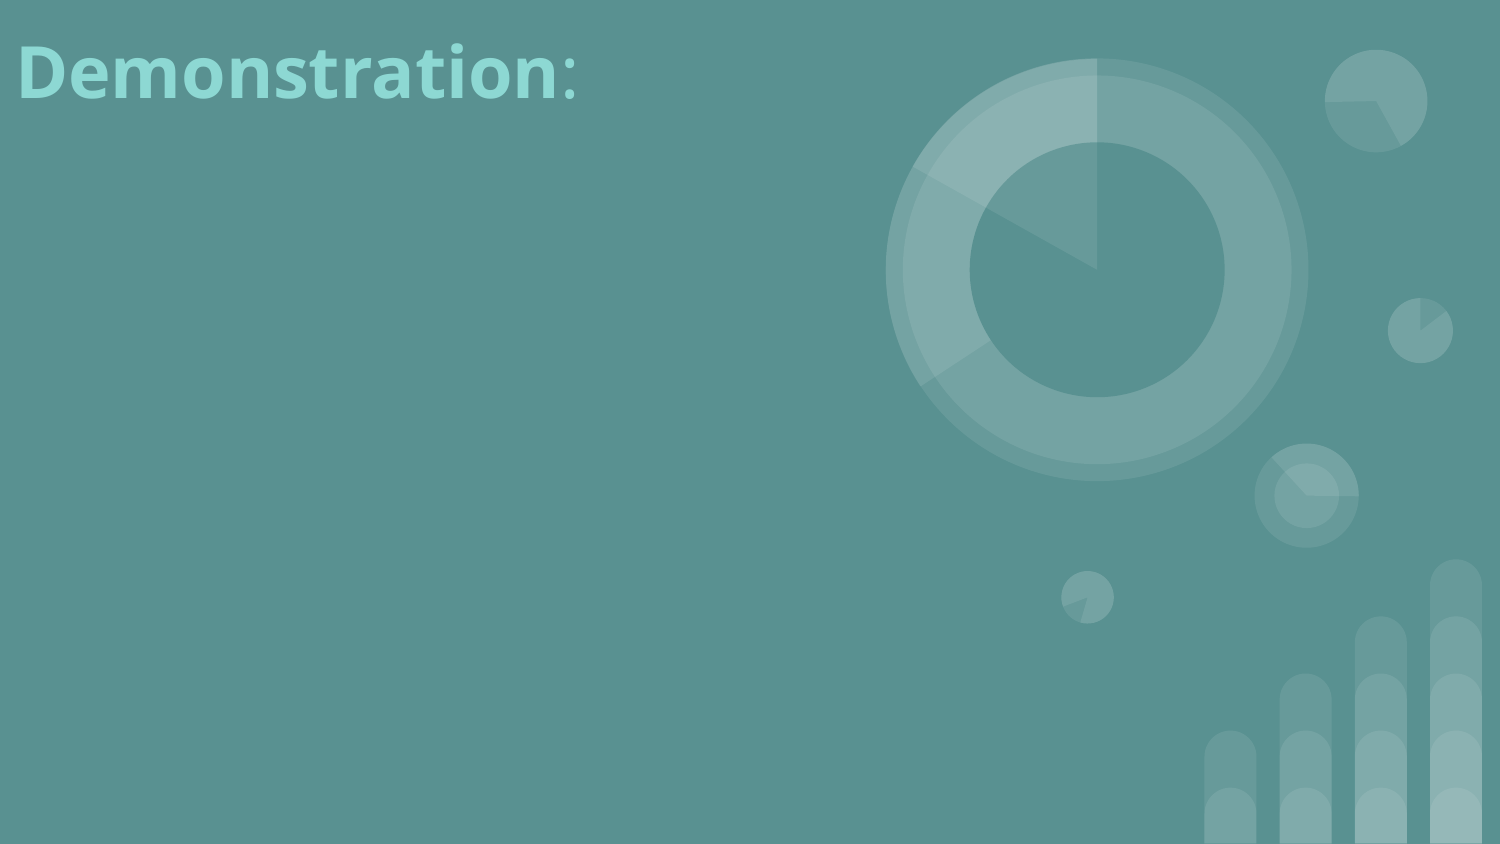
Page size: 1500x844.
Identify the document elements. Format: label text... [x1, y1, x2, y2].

title Demonstration: [0, 0, 617, 139]
